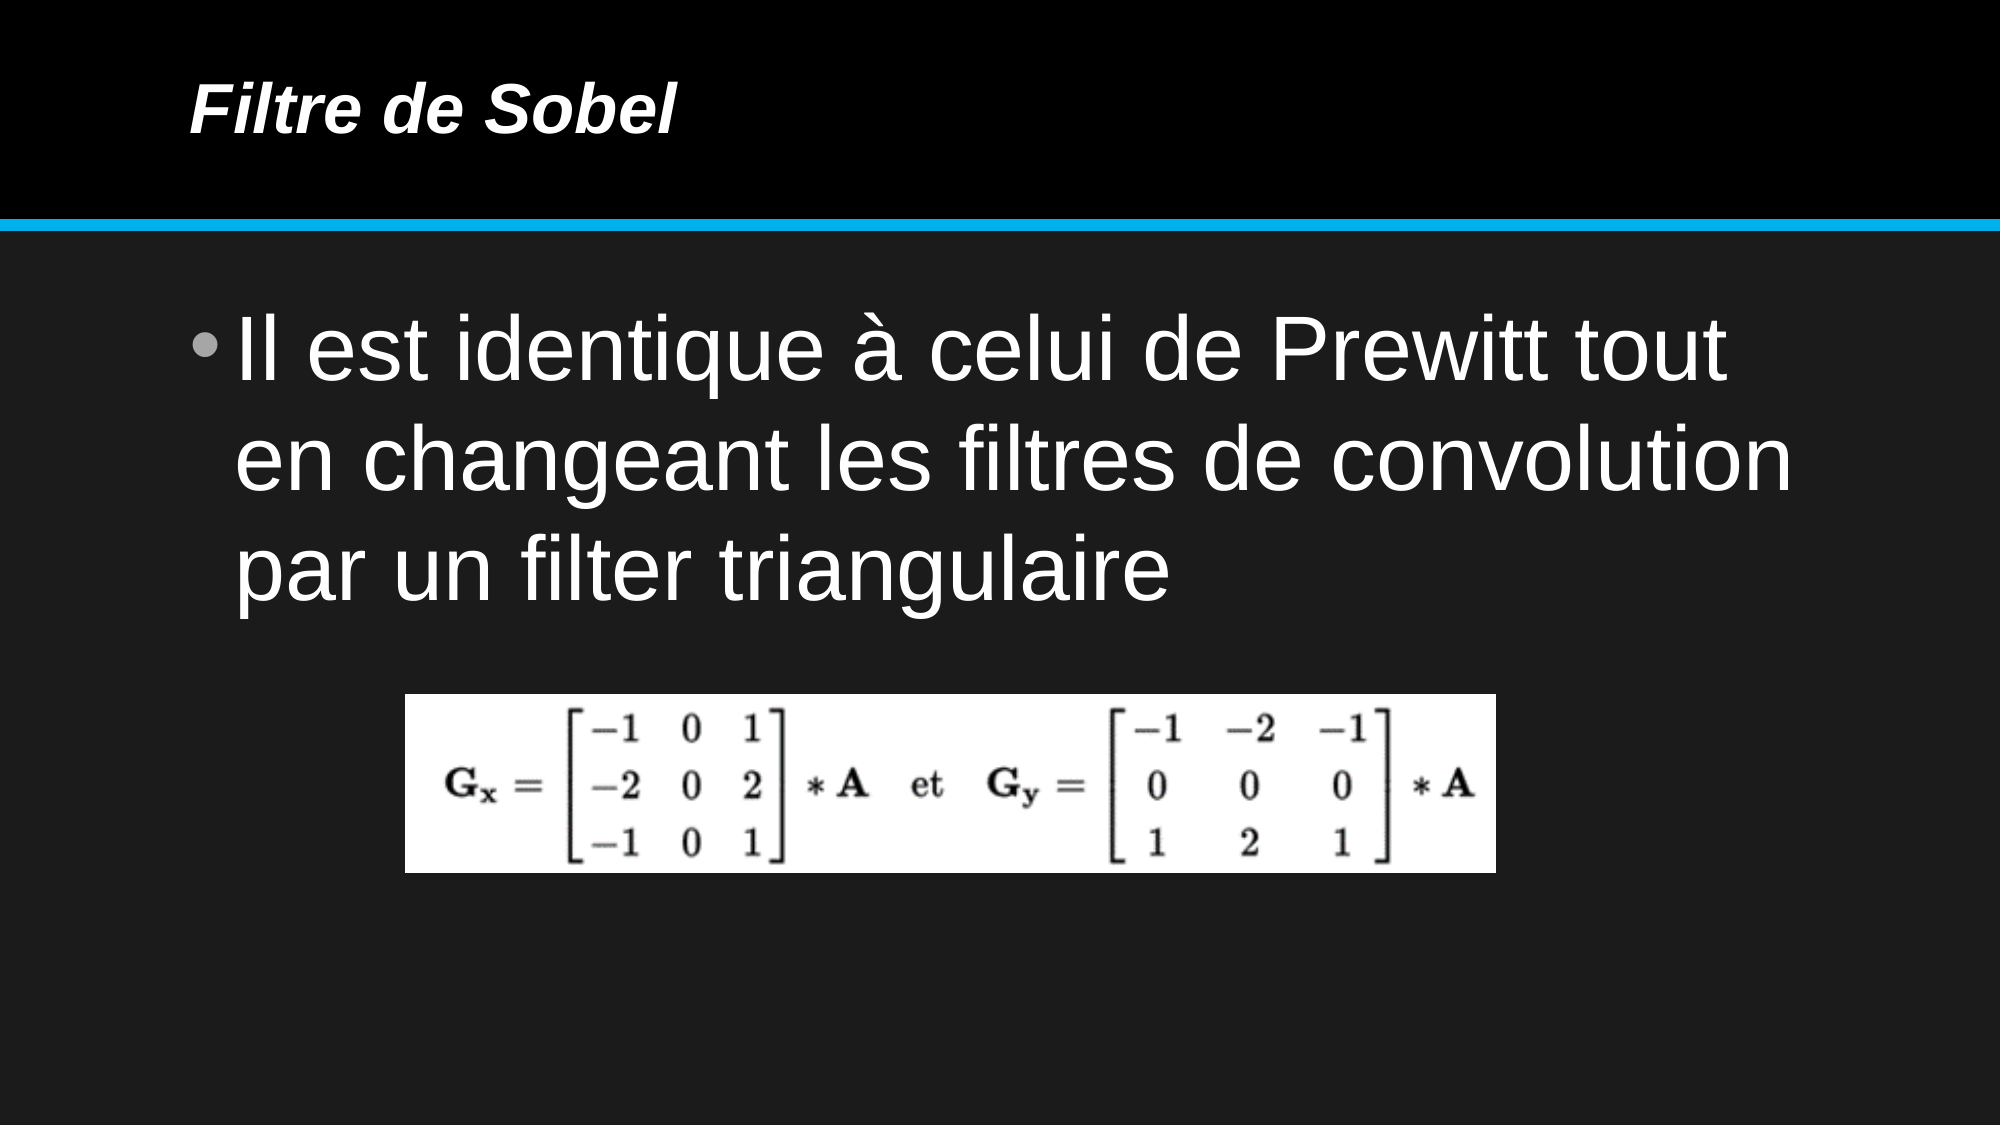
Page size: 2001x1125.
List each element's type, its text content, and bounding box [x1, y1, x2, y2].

picture [405, 694, 1496, 873]
title Filtre de Sobel [174, 20, 1825, 201]
list Il est identique à celui de Prewitt tout en changeant les filtres de convolution par un filter triangulaire [174, 281, 1825, 1013]
